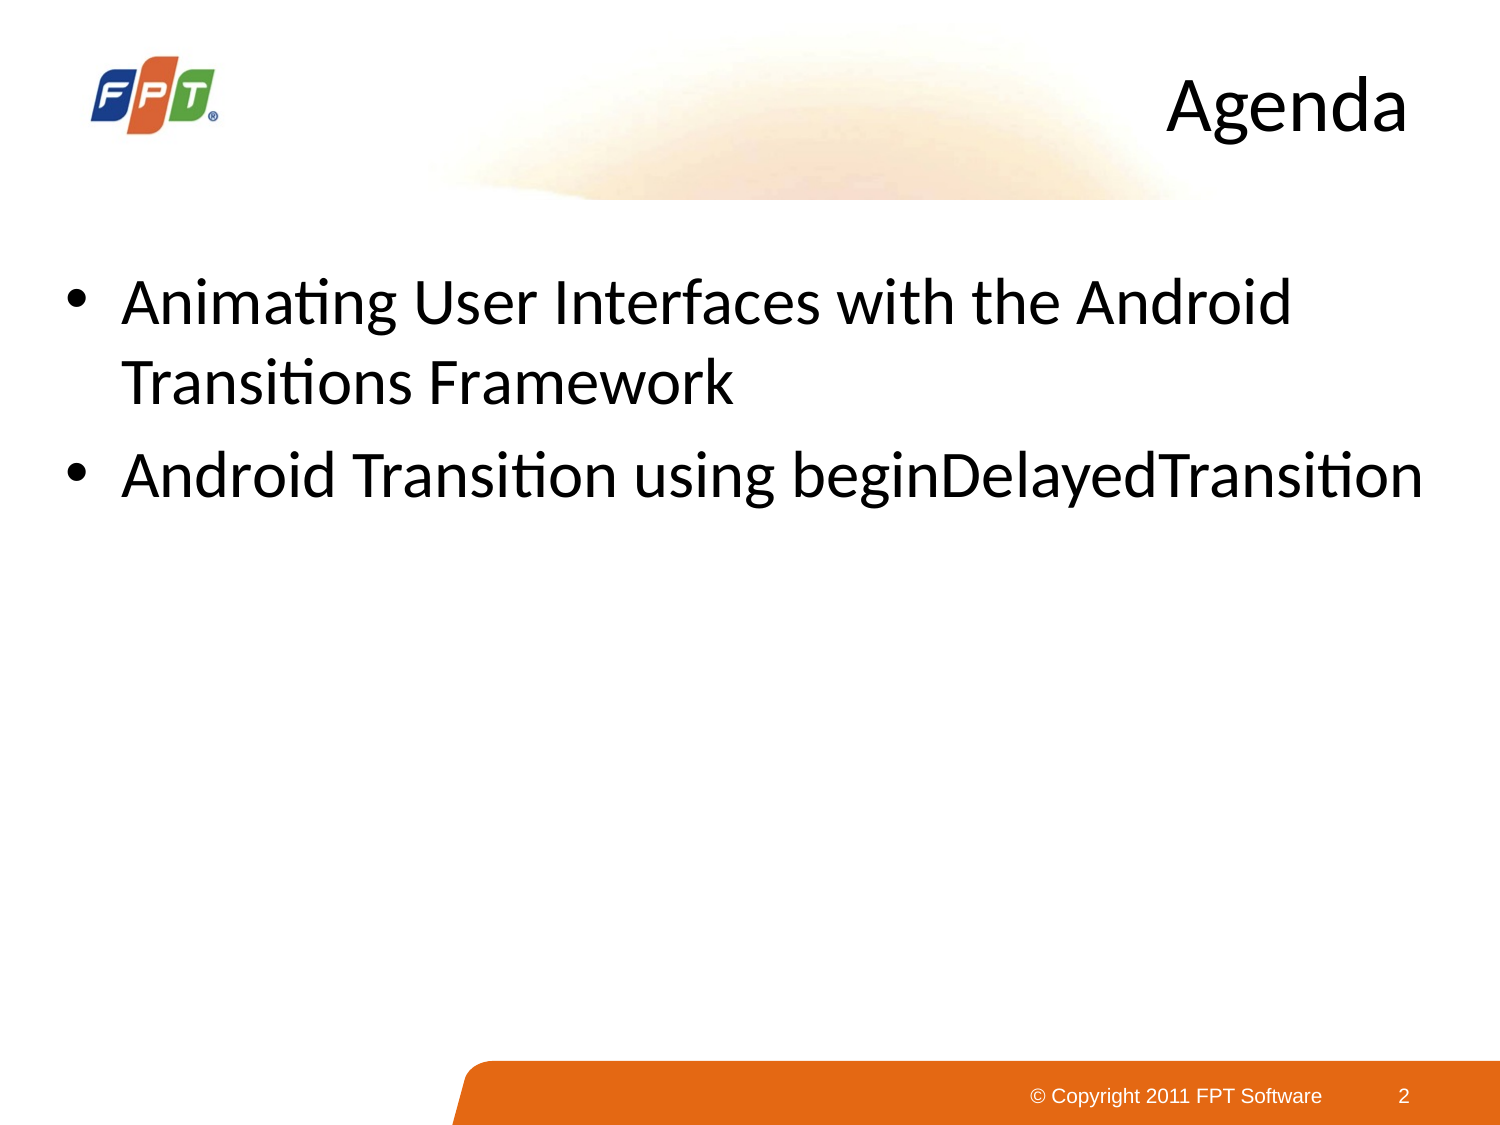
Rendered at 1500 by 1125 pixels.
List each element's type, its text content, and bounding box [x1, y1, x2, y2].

title Agenda [74, 44, 1426, 233]
picture [0, 0, 1500, 200]
list Animating User Interfaces with the Android Transitions Framework Android Transition using beginDelayedTransition [49, 249, 1451, 968]
picture [0, 1050, 1500, 1125]
